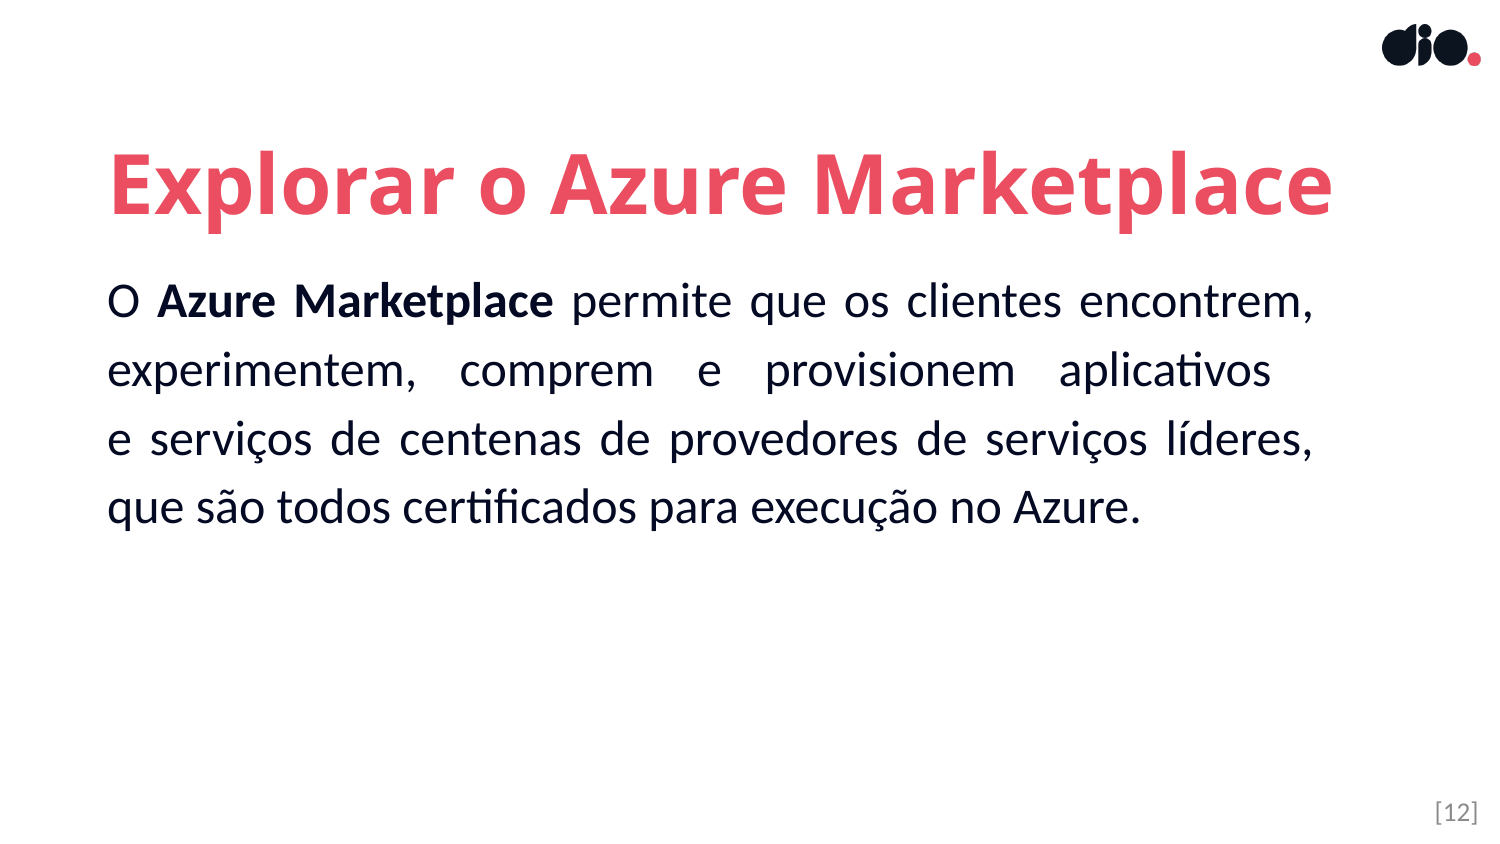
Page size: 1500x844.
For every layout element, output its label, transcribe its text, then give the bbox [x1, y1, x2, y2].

slide_number [12] [1403, 779, 1494, 844]
text_box O Azure Marketplace permite que os clientes encontrem, experimentem, comprem e provisionem aplicativos e serviços de centenas de provedores de serviços líderes, que são todos certificados para execução no Azure. [92, 243, 1330, 550]
picture [1382, 24, 1481, 66]
text_box Explorar o Azure Marketplace [92, 104, 1408, 243]
